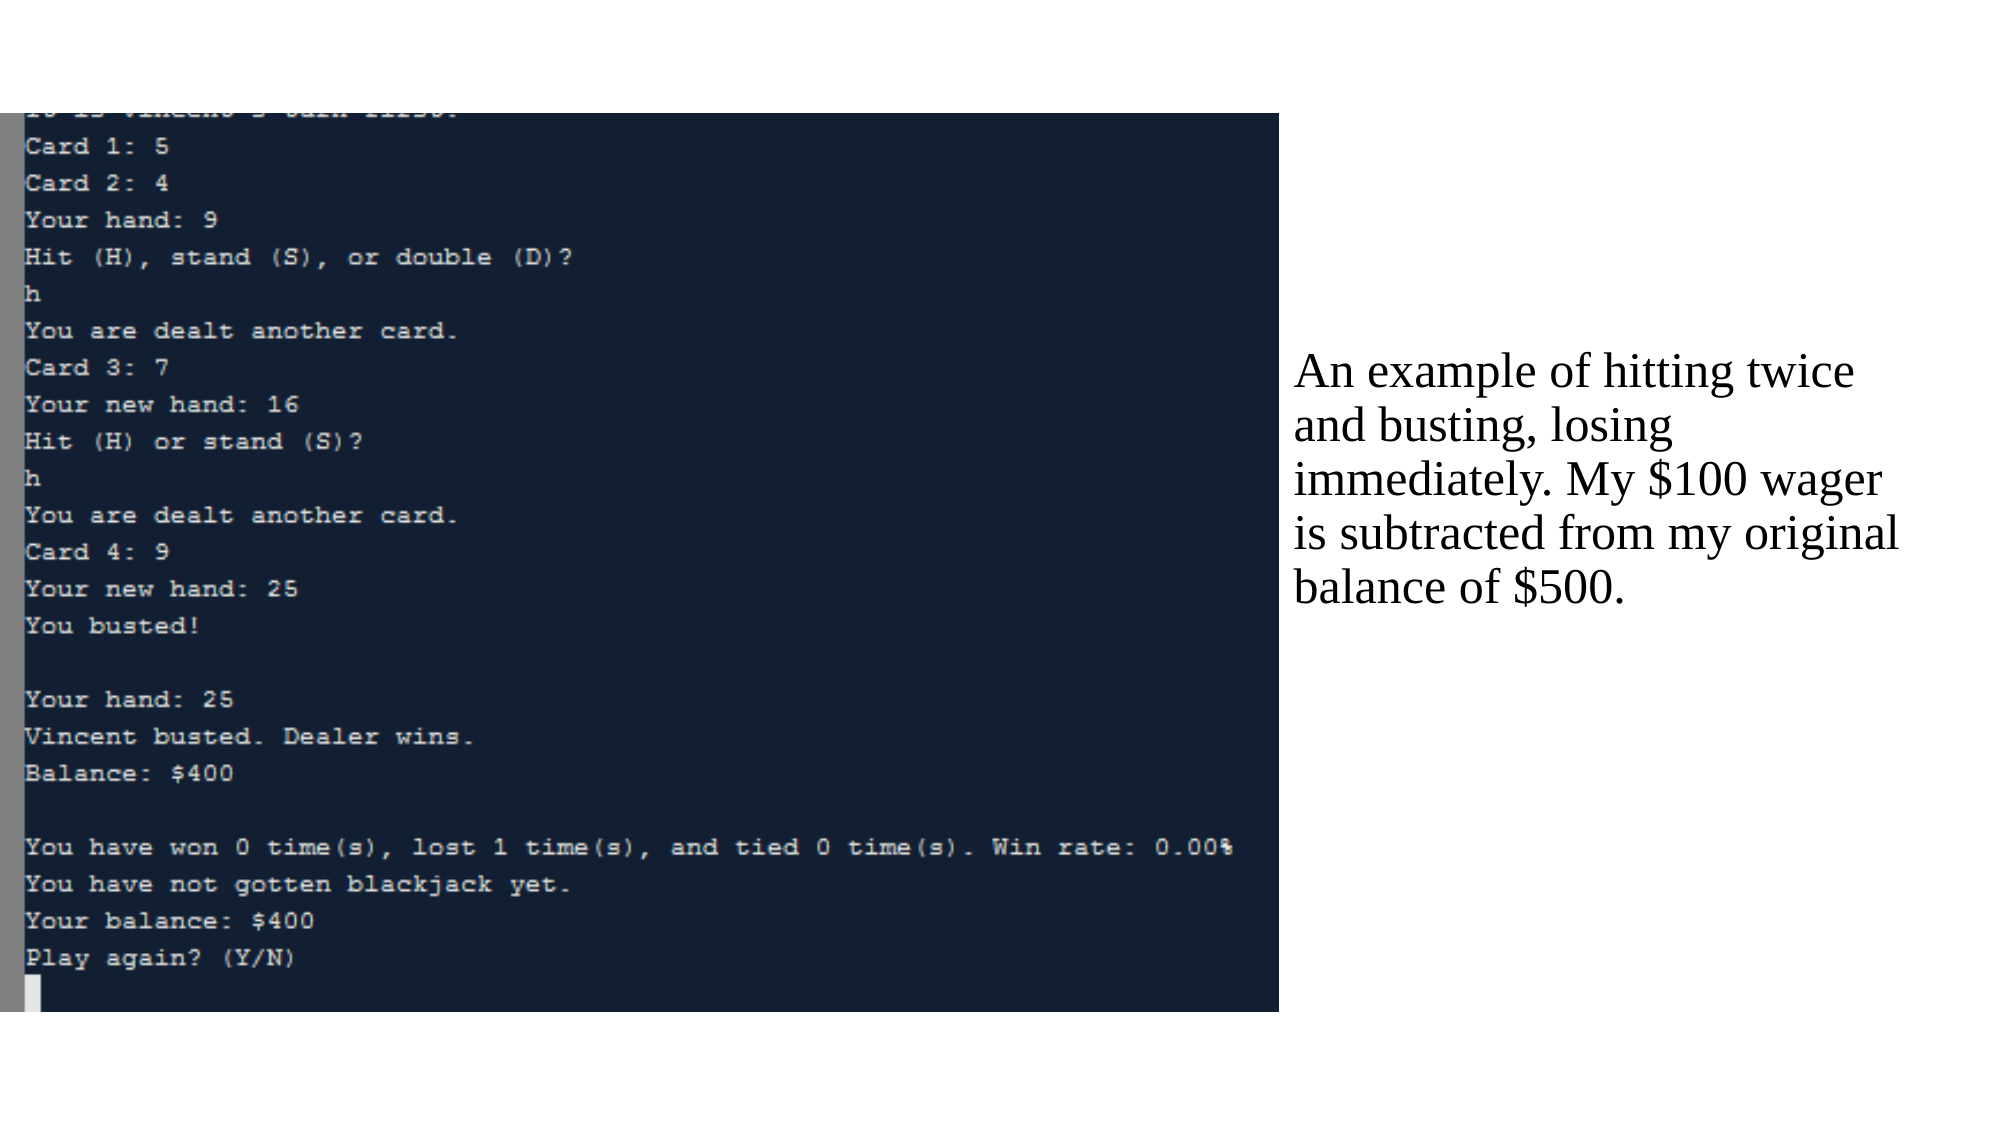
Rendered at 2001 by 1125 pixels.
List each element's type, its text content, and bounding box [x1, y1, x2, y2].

list An example of hitting twice and busting, losing immediately. My $100 wager is subtracted from my original balance of $500. [1278, 336, 1933, 1030]
picture [0, 113, 1279, 1012]
